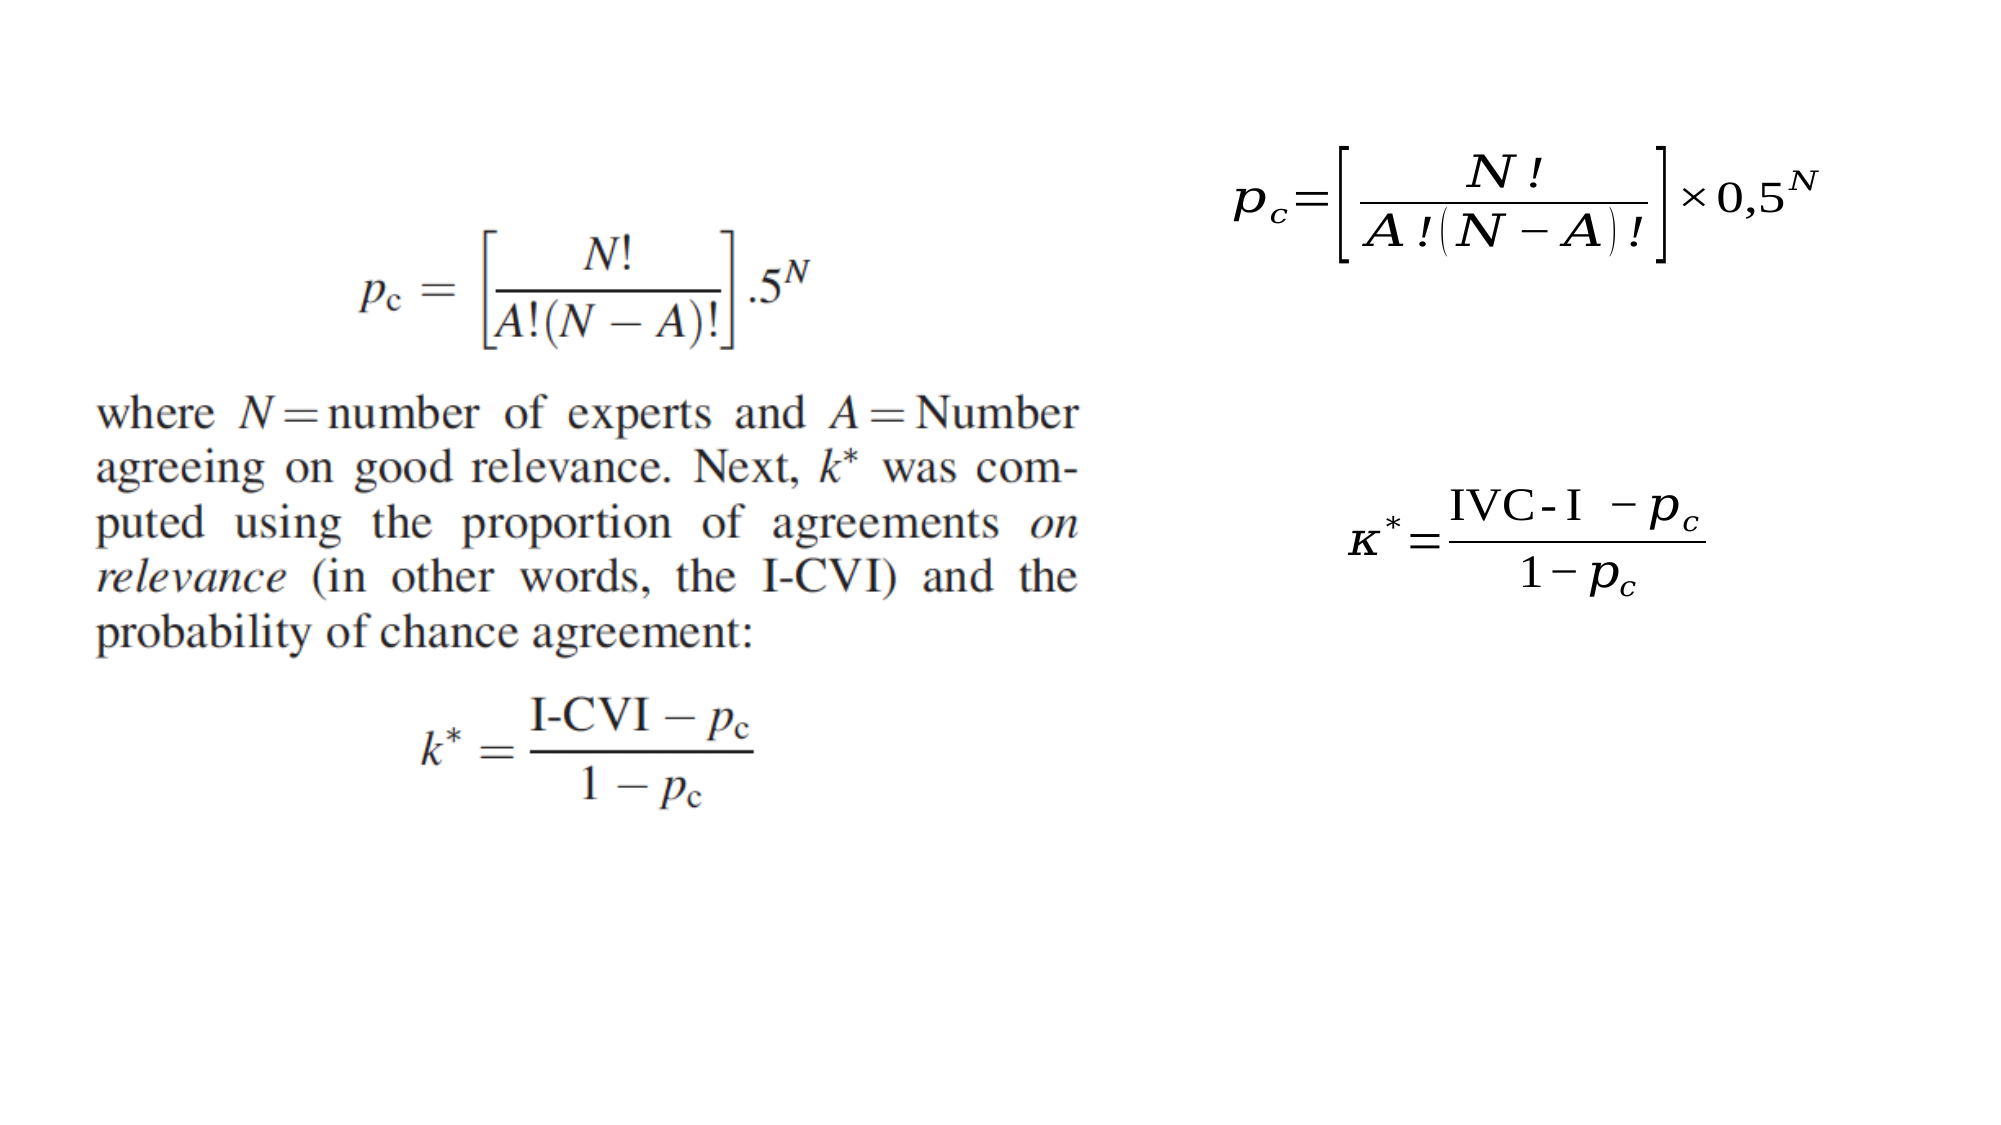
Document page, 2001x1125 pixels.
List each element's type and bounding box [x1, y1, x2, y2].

text_box [1179, 90, 1875, 312]
text_box [1308, 430, 1762, 652]
picture [68, 203, 1120, 837]
